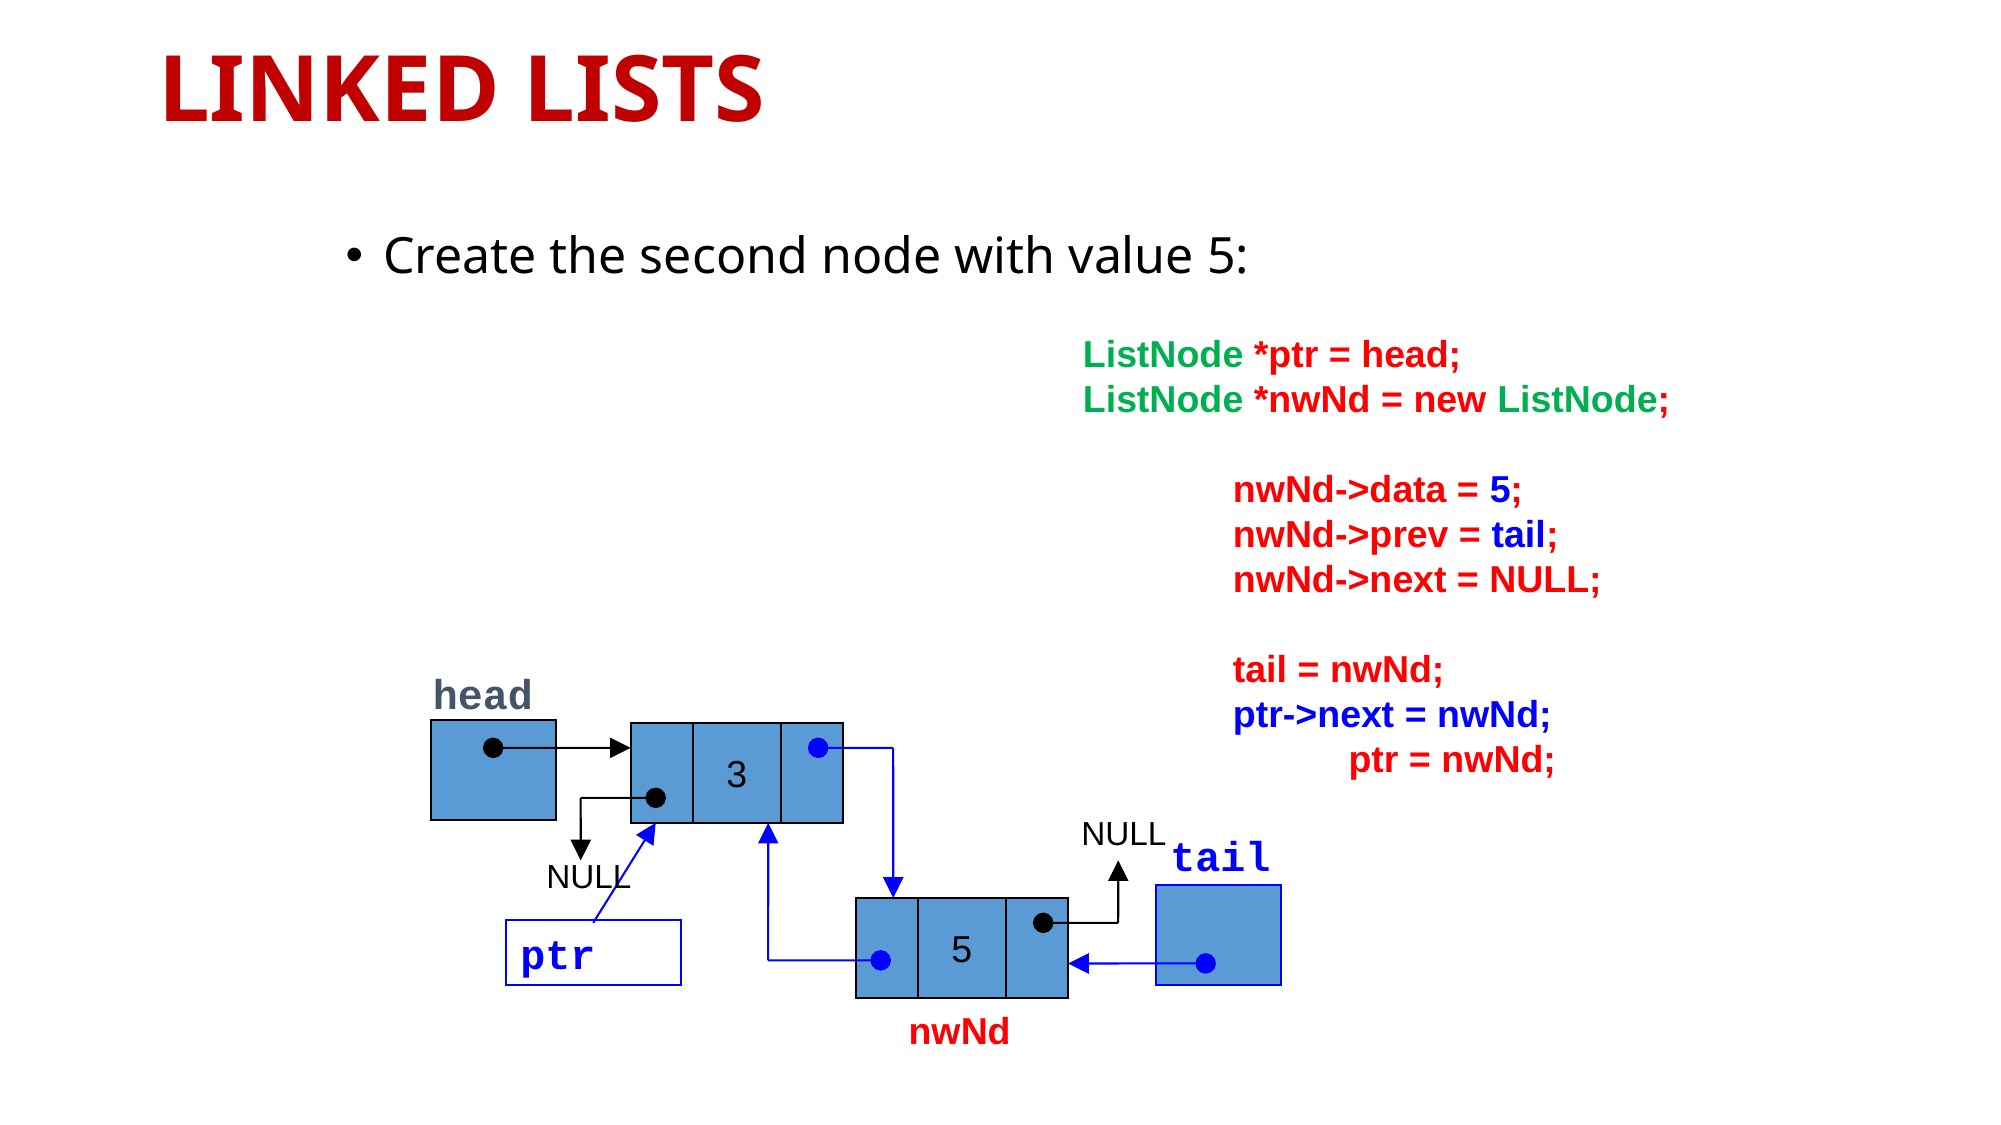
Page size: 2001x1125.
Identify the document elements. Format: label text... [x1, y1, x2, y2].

list Create the second node with value 5: [330, 222, 1631, 536]
text_box [855, 986, 919, 998]
text_box [1005, 986, 1069, 998]
text_box nwNd [893, 999, 1026, 1060]
title Linked Lists [143, 0, 1494, 186]
text_box 5 [919, 986, 1005, 998]
text_box ListNode *ptr = head; ListNode *nwNd = new ListNode; nwNd->data = 5; nwNd->prev = tail; nwNd->next = NULL; tail = nwNd; ptr->next = nwNd; ptr = nwNd; [1068, 322, 1781, 788]
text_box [418, 660, 1331, 986]
